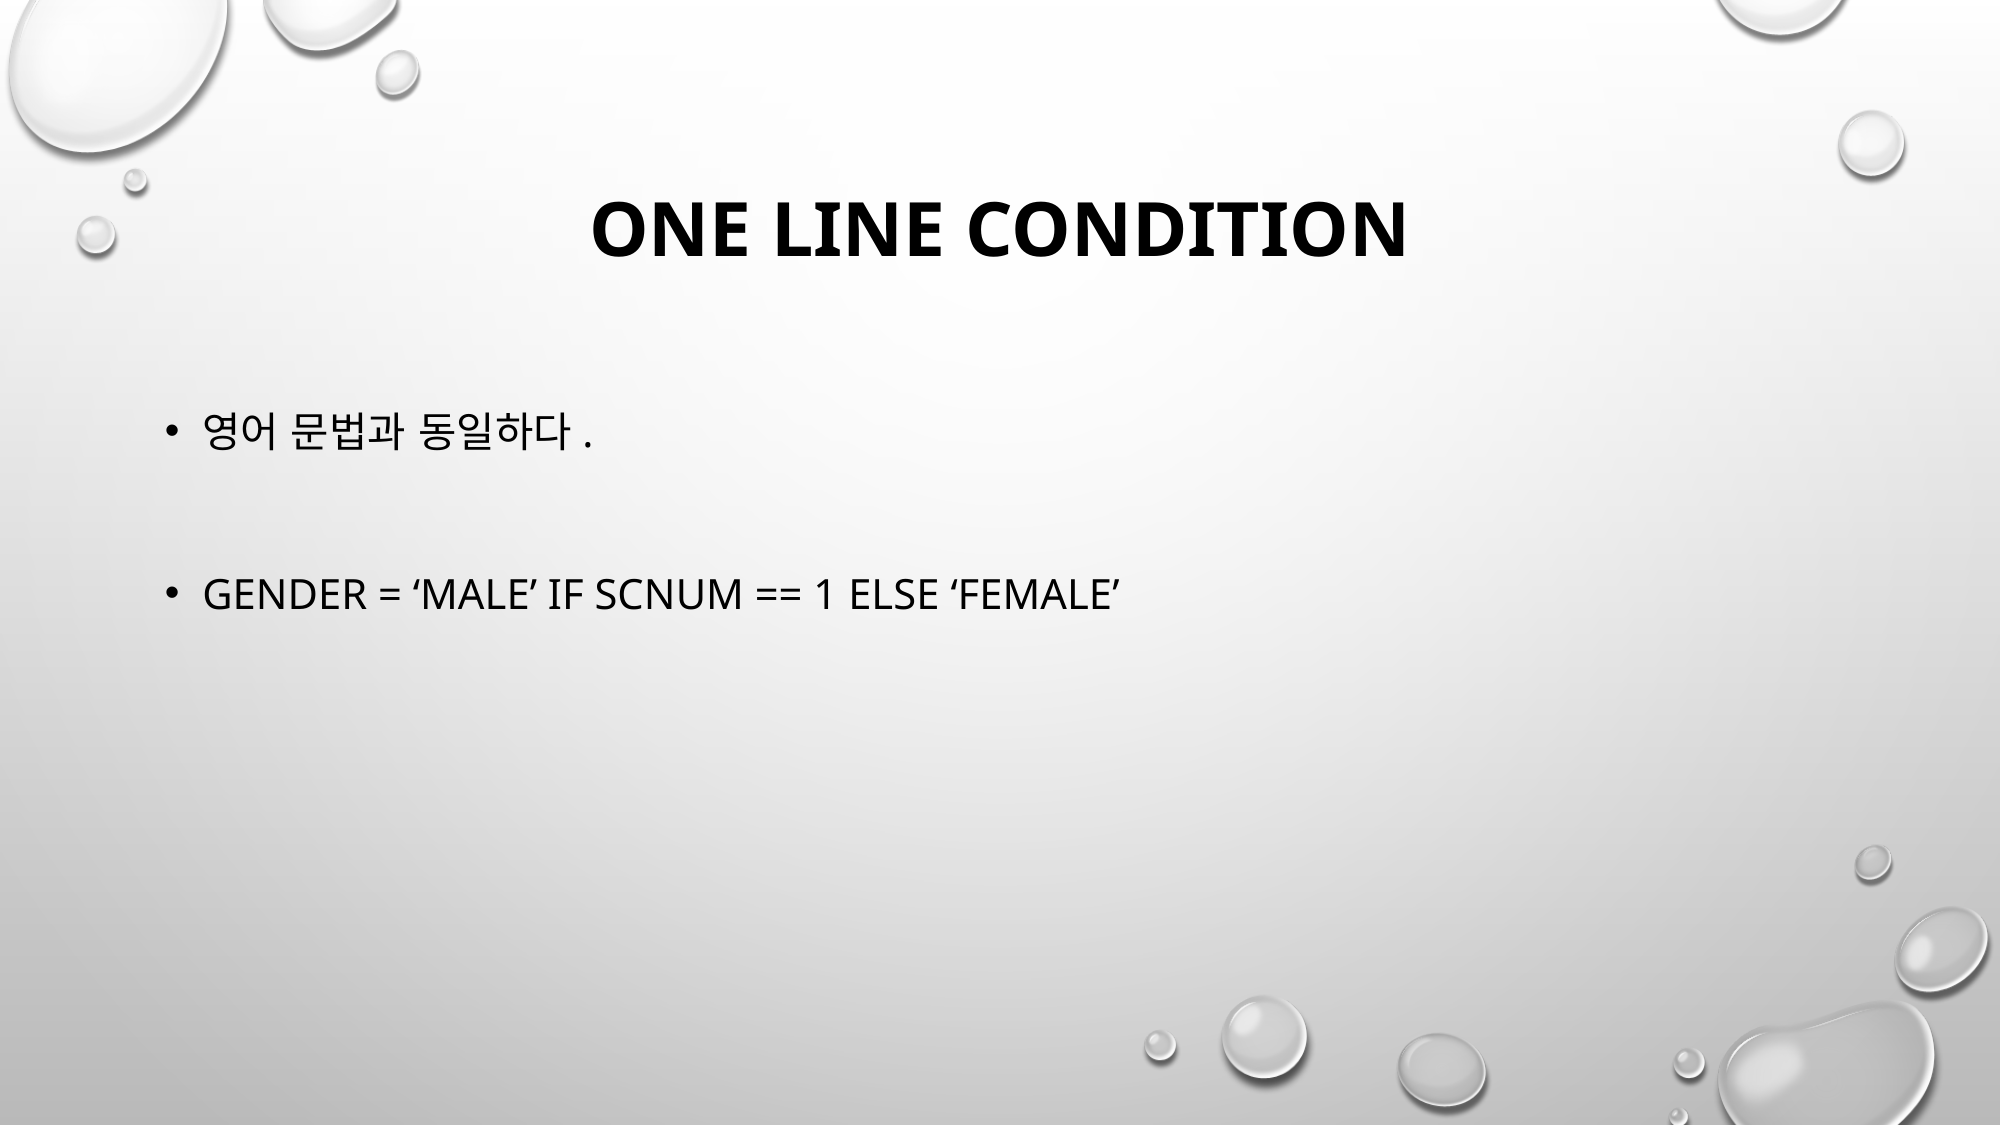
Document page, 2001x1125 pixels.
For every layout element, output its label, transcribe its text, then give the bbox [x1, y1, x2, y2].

picture [0, 0, 2000, 1125]
title One line condition [149, 101, 1851, 364]
list 영어 문법과 동일하다. Gender = ‘male’ if scnum == 1 else ‘female’ [149, 388, 1850, 950]
